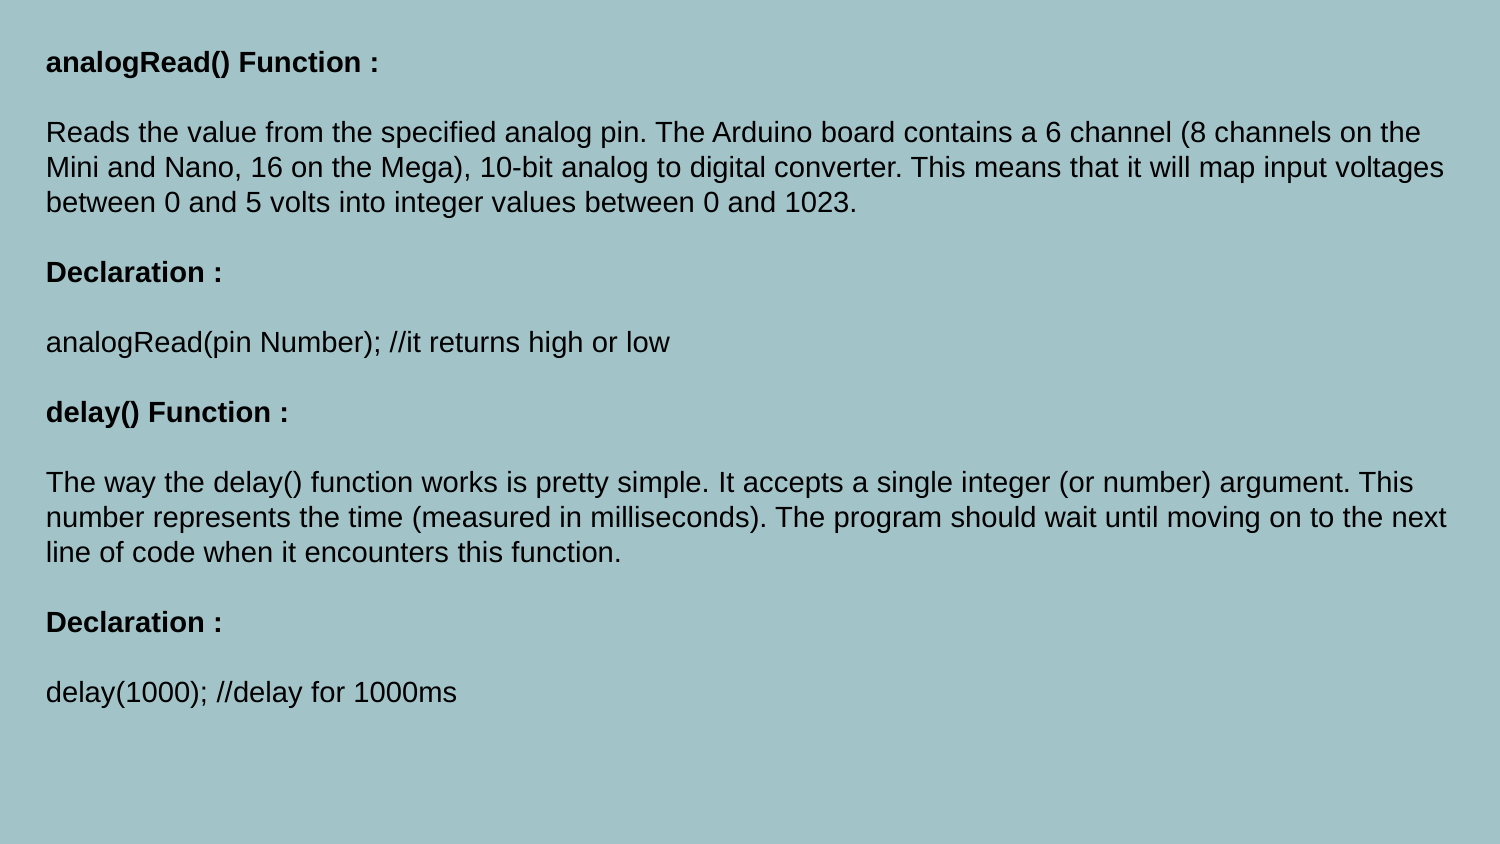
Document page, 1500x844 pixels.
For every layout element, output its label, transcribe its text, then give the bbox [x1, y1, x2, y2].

text_box analogRead() Function : Reads the value from the specified analog pin. The Arduino board contains a 6 channel (8 channels on the Mini and Nano, 16 on the Mega), 10-bit analog to digital converter. This means that it will map input voltages between 0 and 5 volts into integer values between 0 and 1023. Declaration : analogRead(pin Number); //it returns high or low delay() Function : The way the delay() function works is pretty simple. It accepts a single integer (or number) argument. This number represents the time (measured in milliseconds). The program should wait until moving on to the next line of code when it encounters this function. Declaration : delay(1000); //delay for 1000ms [30, 28, 1472, 820]
